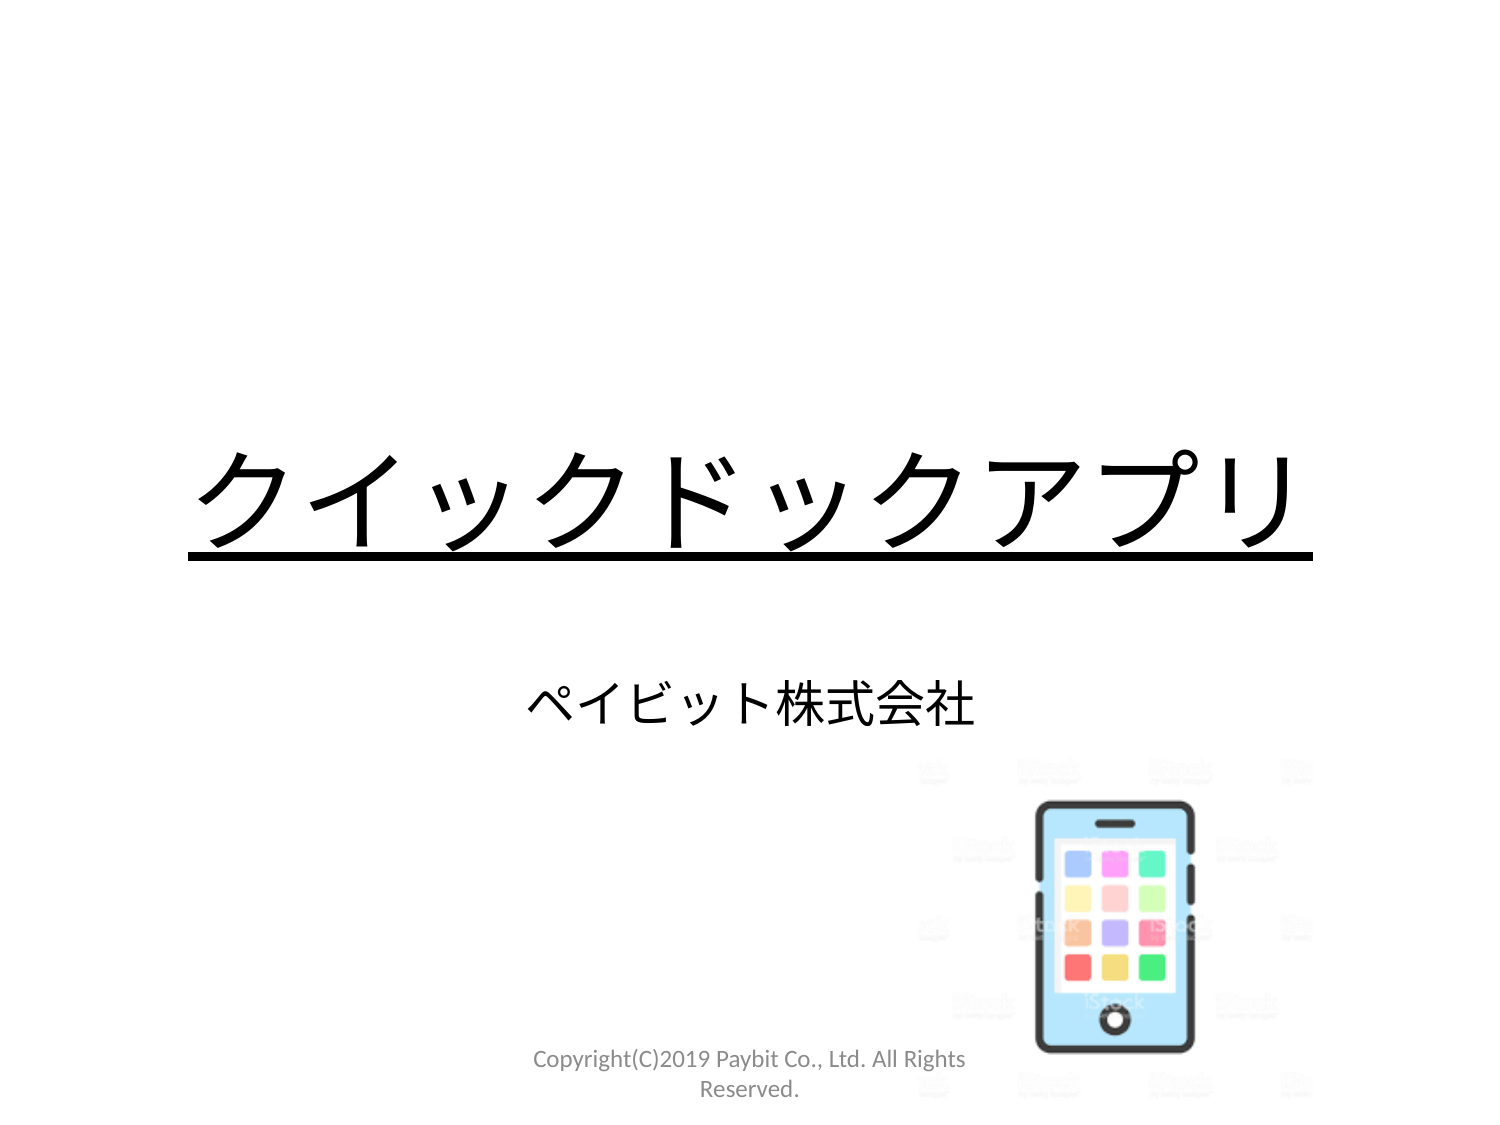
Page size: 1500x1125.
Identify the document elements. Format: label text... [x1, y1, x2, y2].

subtitle ペイビット株式会社 [187, 590, 1313, 863]
title クイックドックアプリ [112, 184, 1388, 576]
picture [918, 730, 1313, 1125]
footer Copyright(C)2019 Paybit Co., Ltd. All Rights Reserved. [496, 1042, 918, 1103]
